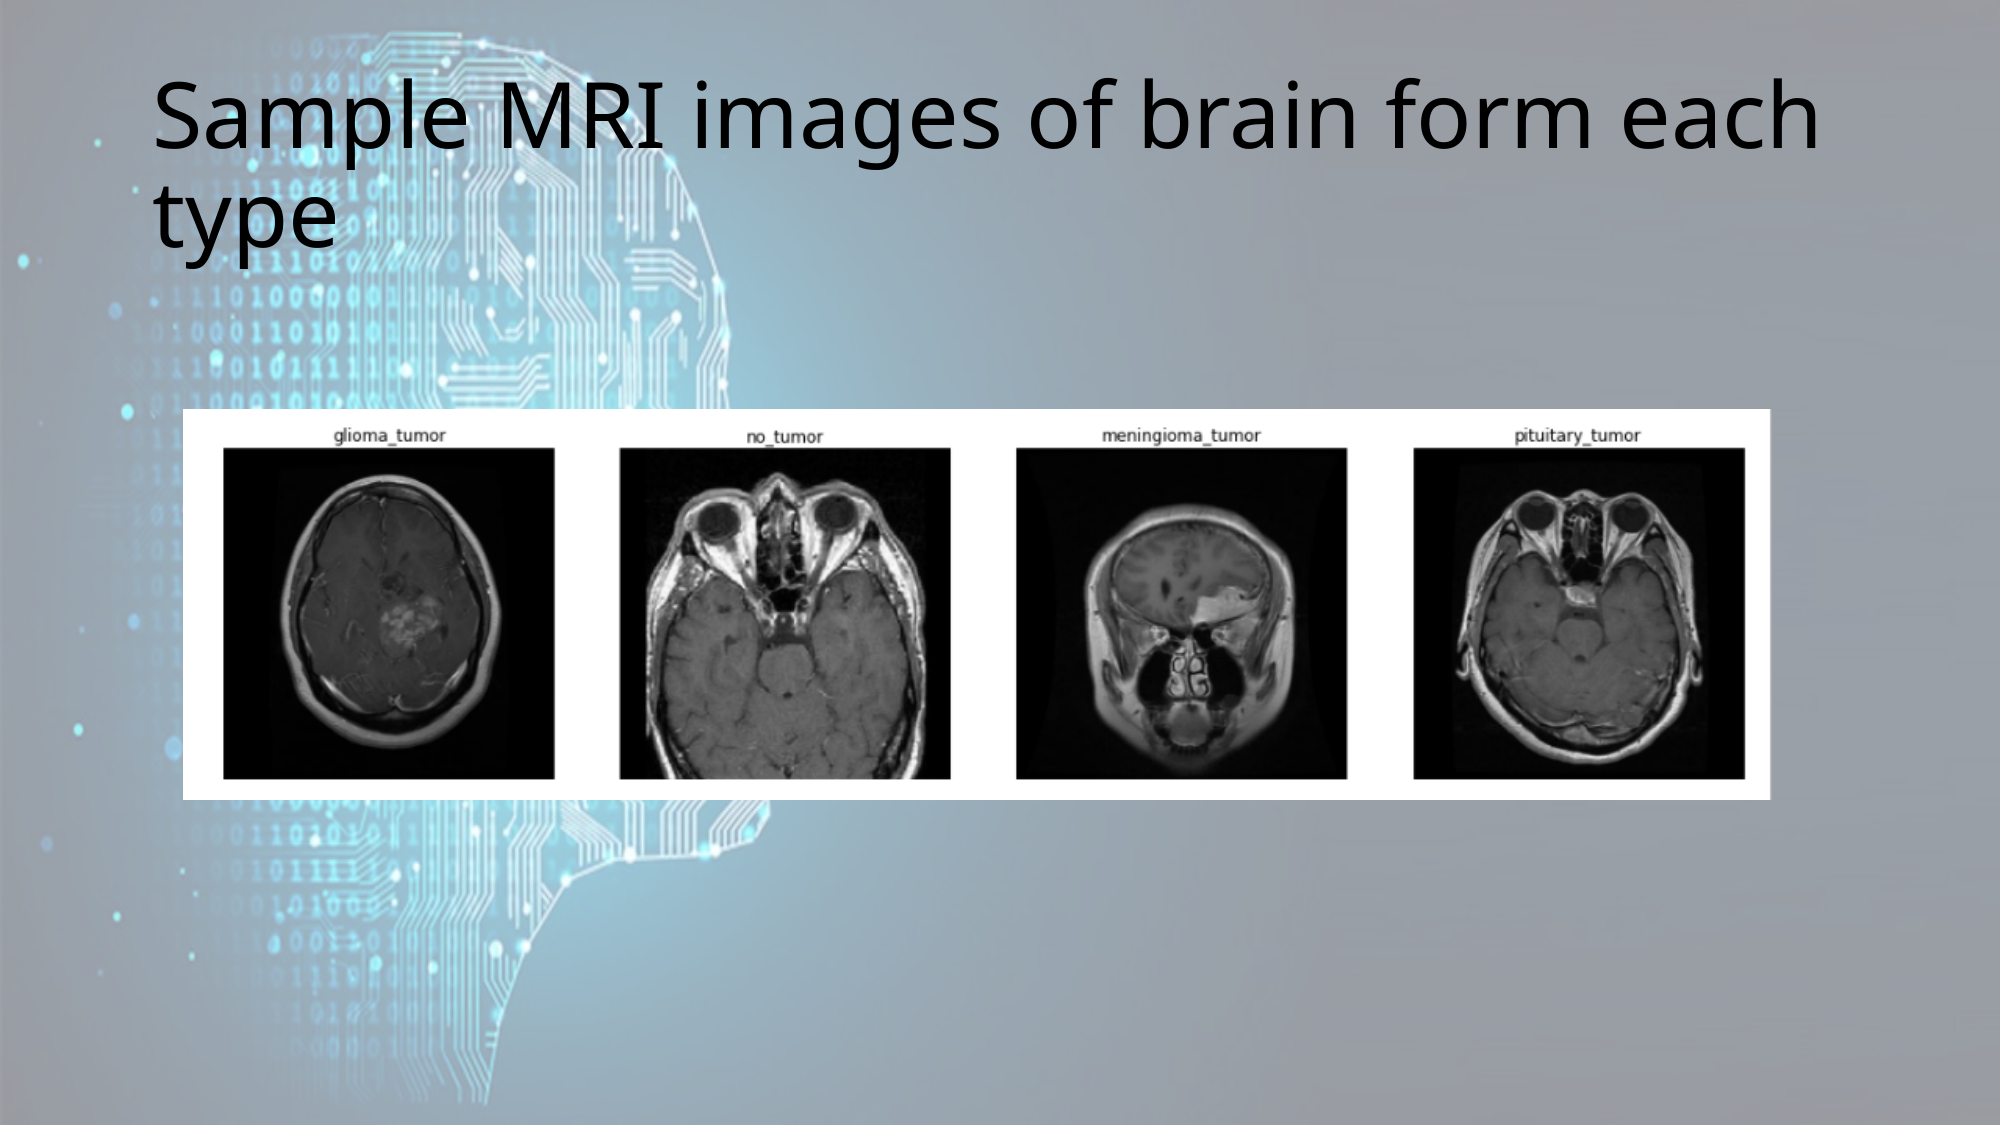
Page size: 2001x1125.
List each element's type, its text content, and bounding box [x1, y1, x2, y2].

title Sample MRI images of brain form each type [137, 59, 1863, 278]
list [183, 409, 1772, 800]
